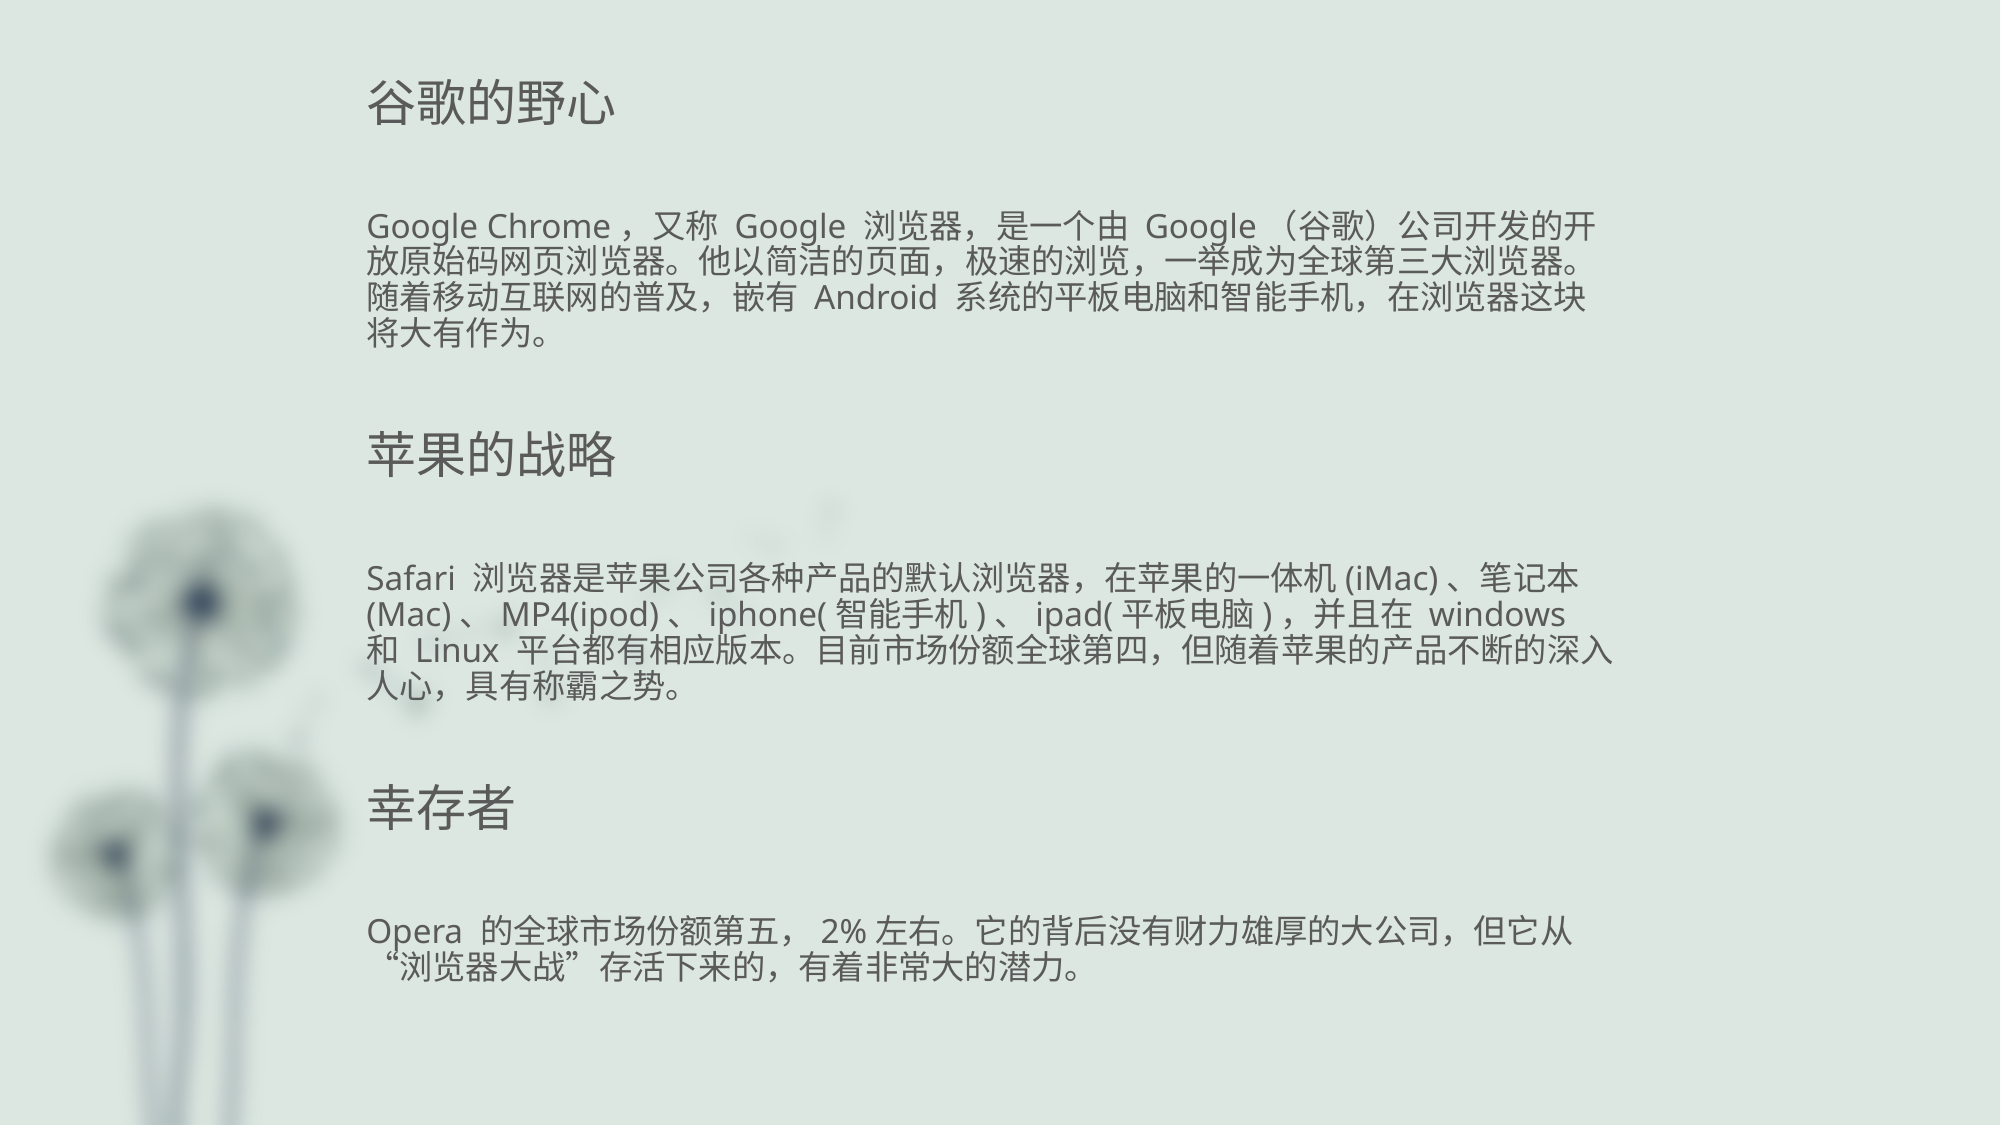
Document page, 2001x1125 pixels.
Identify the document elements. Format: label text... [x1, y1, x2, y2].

list 谷歌的野心 Google Chrome，又称 Google 浏览器，是一个由 Google（谷歌）公司开发的开放原始码网页浏览器。他以简洁的页面，极速的浏览，一举成为全球第三大浏览器。随着移动互联网的普及，嵌有 Android 系统的平板电脑和智能手机，在浏览器这块将大有作为。 苹果的战略 Safari 浏览器是苹果公司各种产品的默认浏览器，在苹果的一体机(iMac)、笔记本(Mac)、MP4(ipod)、iphone(智能手机)、ipad(平板电脑)，并且在 windows 和 Linux 平台都有相应版本。目前市场份额全球第四，但随着苹果的产品不断的深入人心，具有称霸之势。 幸存者 Opera 的全球市场份额第五，2%左右。它的背后没有财力雄厚的大公司，但它从“浏览器大战”存活下来的，有着非常大的潜力。 [351, 9, 1629, 1069]
picture [0, 0, 2001, 1125]
